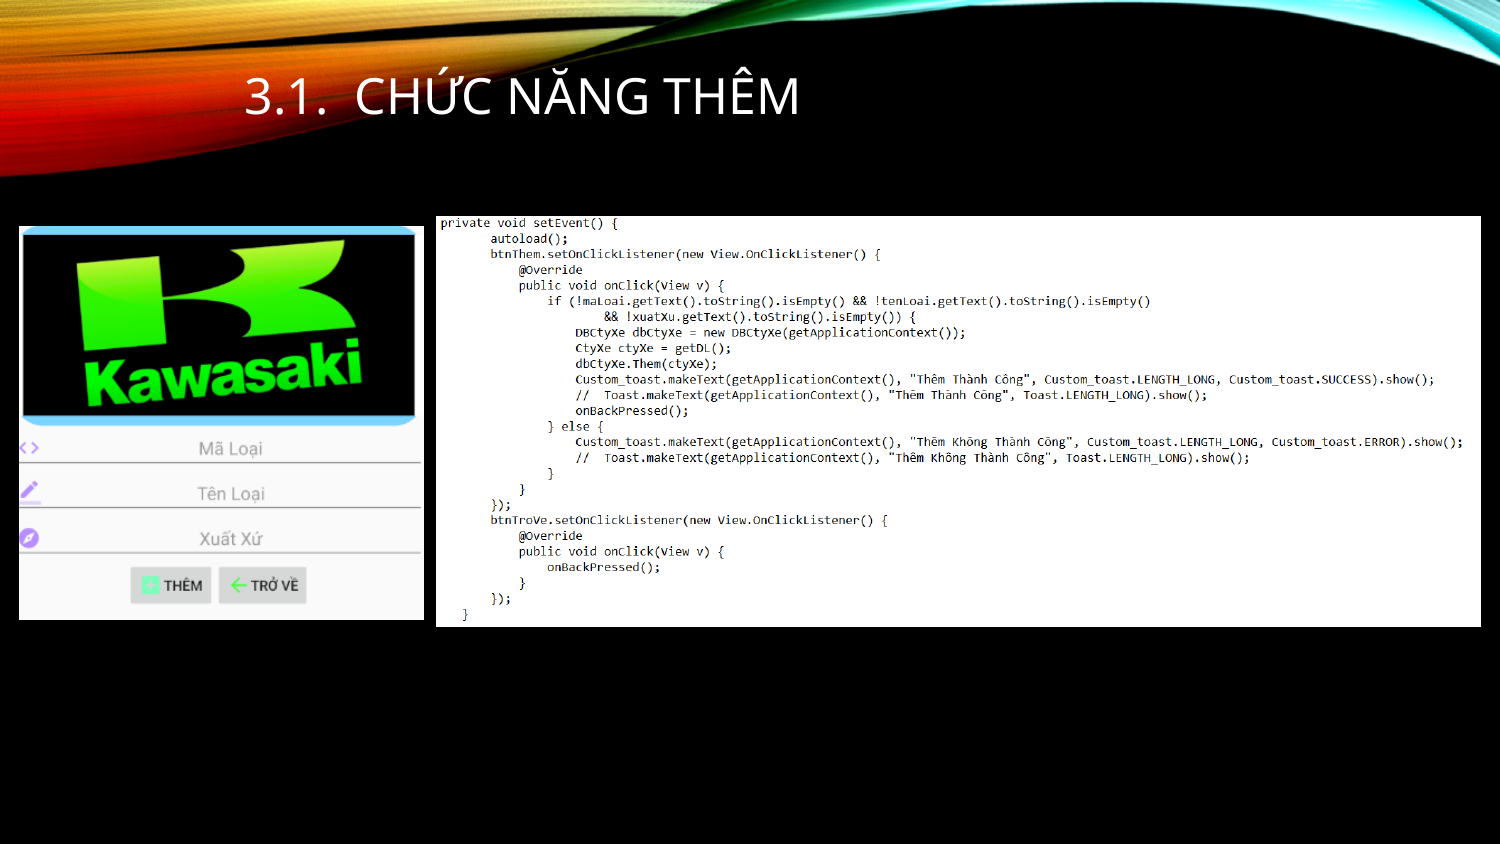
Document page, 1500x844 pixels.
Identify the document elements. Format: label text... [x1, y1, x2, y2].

picture [18, 226, 425, 620]
title 3.1. CHỨC NĂNG THÊM [229, 40, 1251, 141]
picture [435, 216, 1482, 628]
picture [0, 0, 1500, 178]
